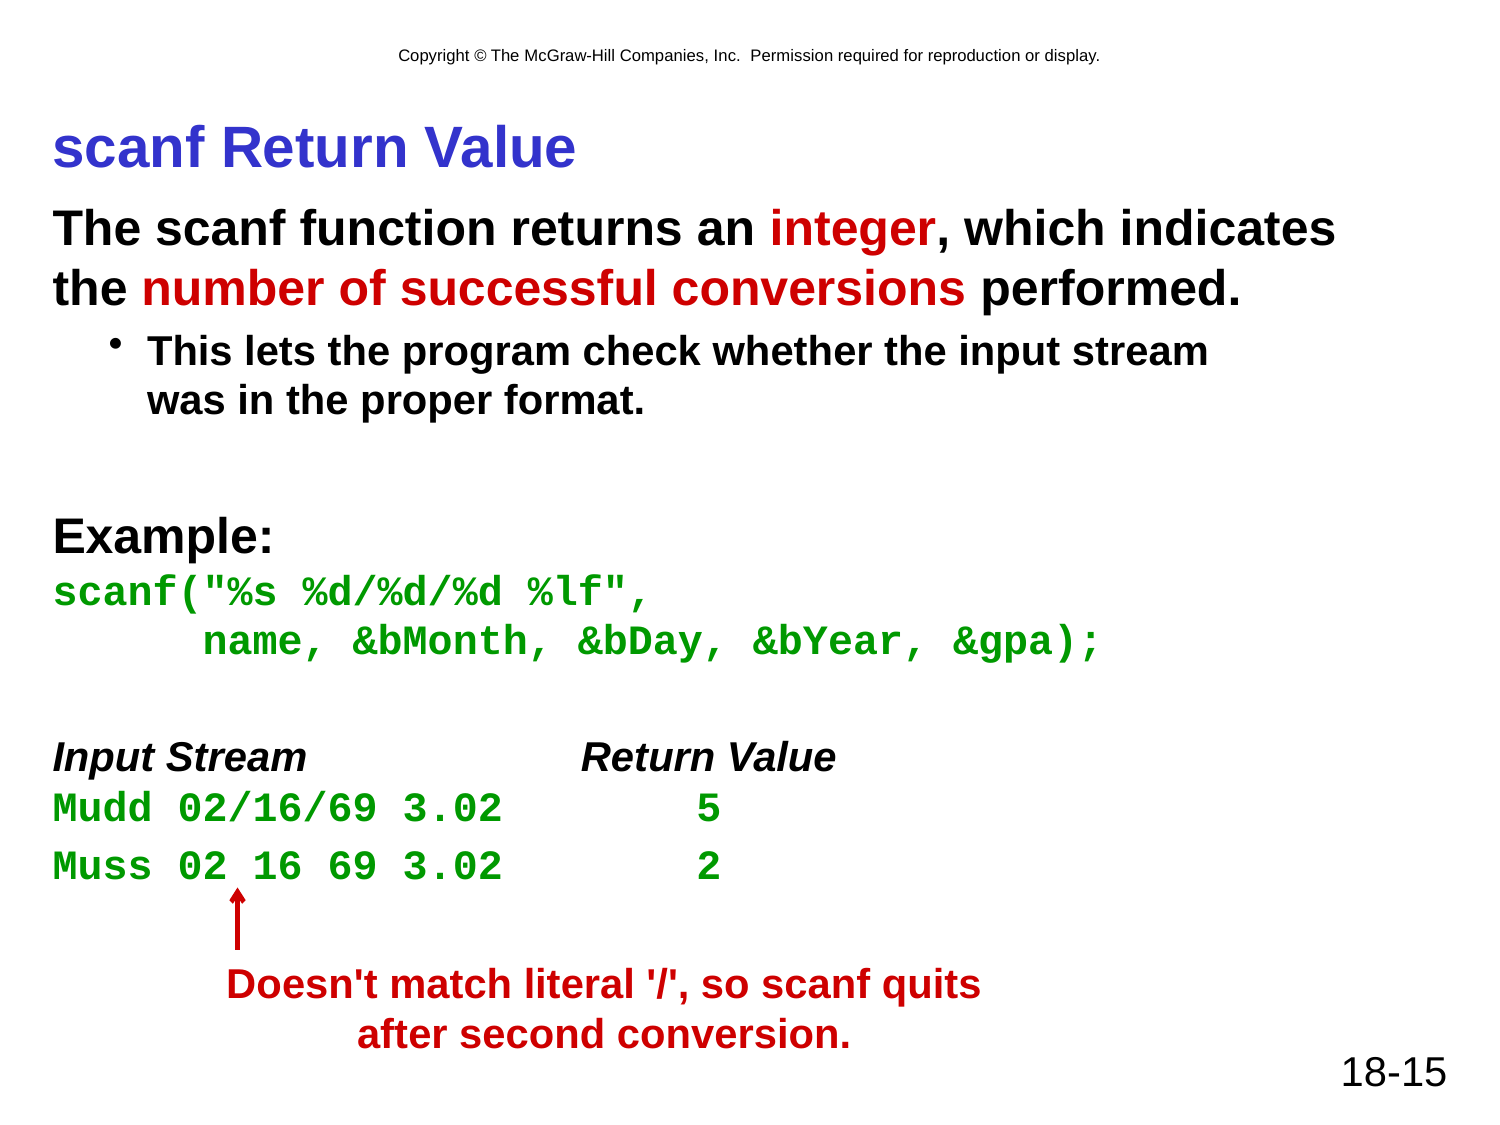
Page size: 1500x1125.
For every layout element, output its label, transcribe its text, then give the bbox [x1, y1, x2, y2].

text_box [230, 887, 245, 950]
slide_number 18-15 [1074, 1037, 1463, 1100]
list The scanf function returns an integer, which indicates the number of successful conversions performed. This lets the program check whether the input stream was in the proper format. Example: scanf("%s %d/%d/%d %lf", name, &bMonth, &bDay, &bYear, &gpa); Input Stream Return Value Mudd 02/16/69 3.02 5 Muss 02 16 69 3.02 2 [37, 187, 1463, 1000]
text_box Doesn't match literal '/', so scanf quits after second conversion. [211, 949, 997, 1065]
title scanf Return Value [37, 99, 1463, 187]
